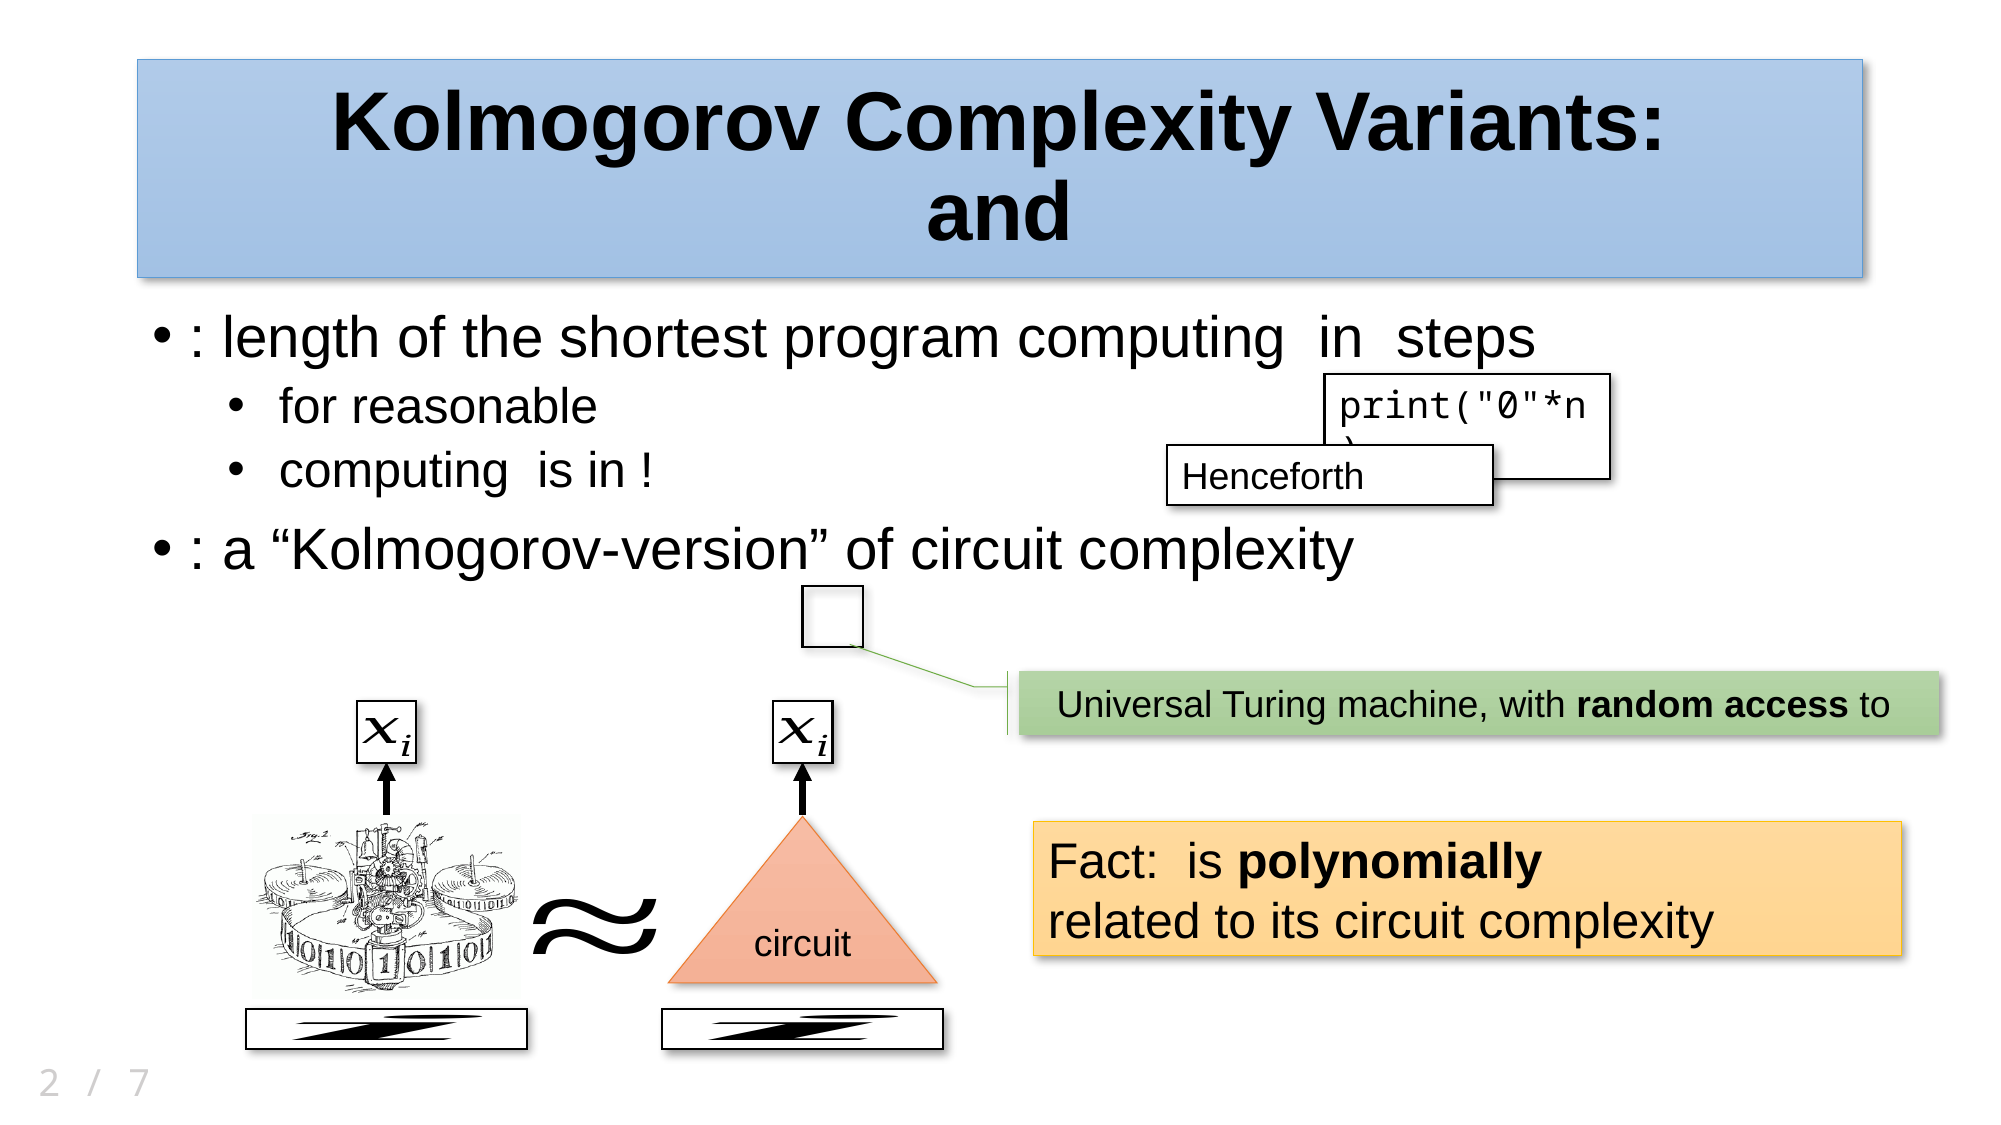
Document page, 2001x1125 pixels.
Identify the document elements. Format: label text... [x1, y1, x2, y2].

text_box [663, 701, 942, 1049]
text_box 2 / 7 [23, 1051, 167, 1112]
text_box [802, 586, 1940, 735]
text_box print("0"*n) [1323, 373, 1611, 480]
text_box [247, 701, 526, 1048]
